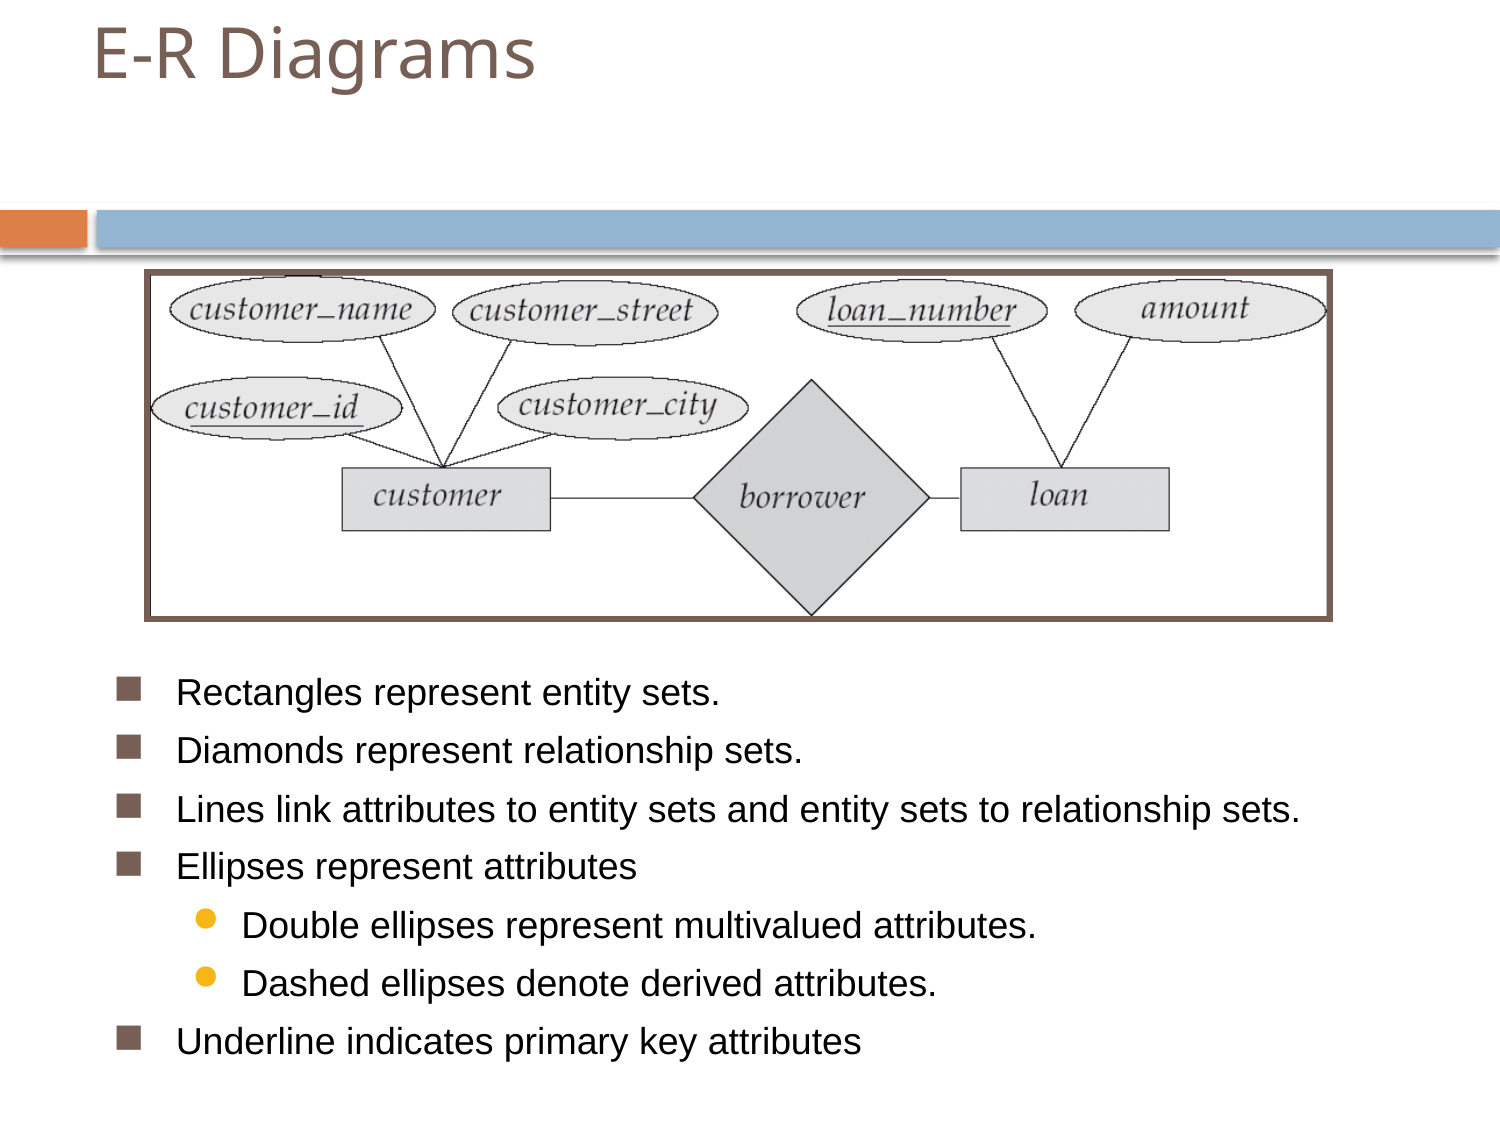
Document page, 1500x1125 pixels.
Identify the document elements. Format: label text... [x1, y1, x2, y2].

picture [149, 274, 1328, 617]
title E-R Diagrams [77, 0, 1434, 100]
text_box Rectangles represent entity sets. Diamonds represent relationship sets. Lines link attributes to entity sets and entity sets to relationship sets. Ellipses represent attributes Double ellipses represent multivalued attributes. Dashed ellipses denote derived attributes. Underline indicates primary key attributes [104, 660, 1500, 1125]
